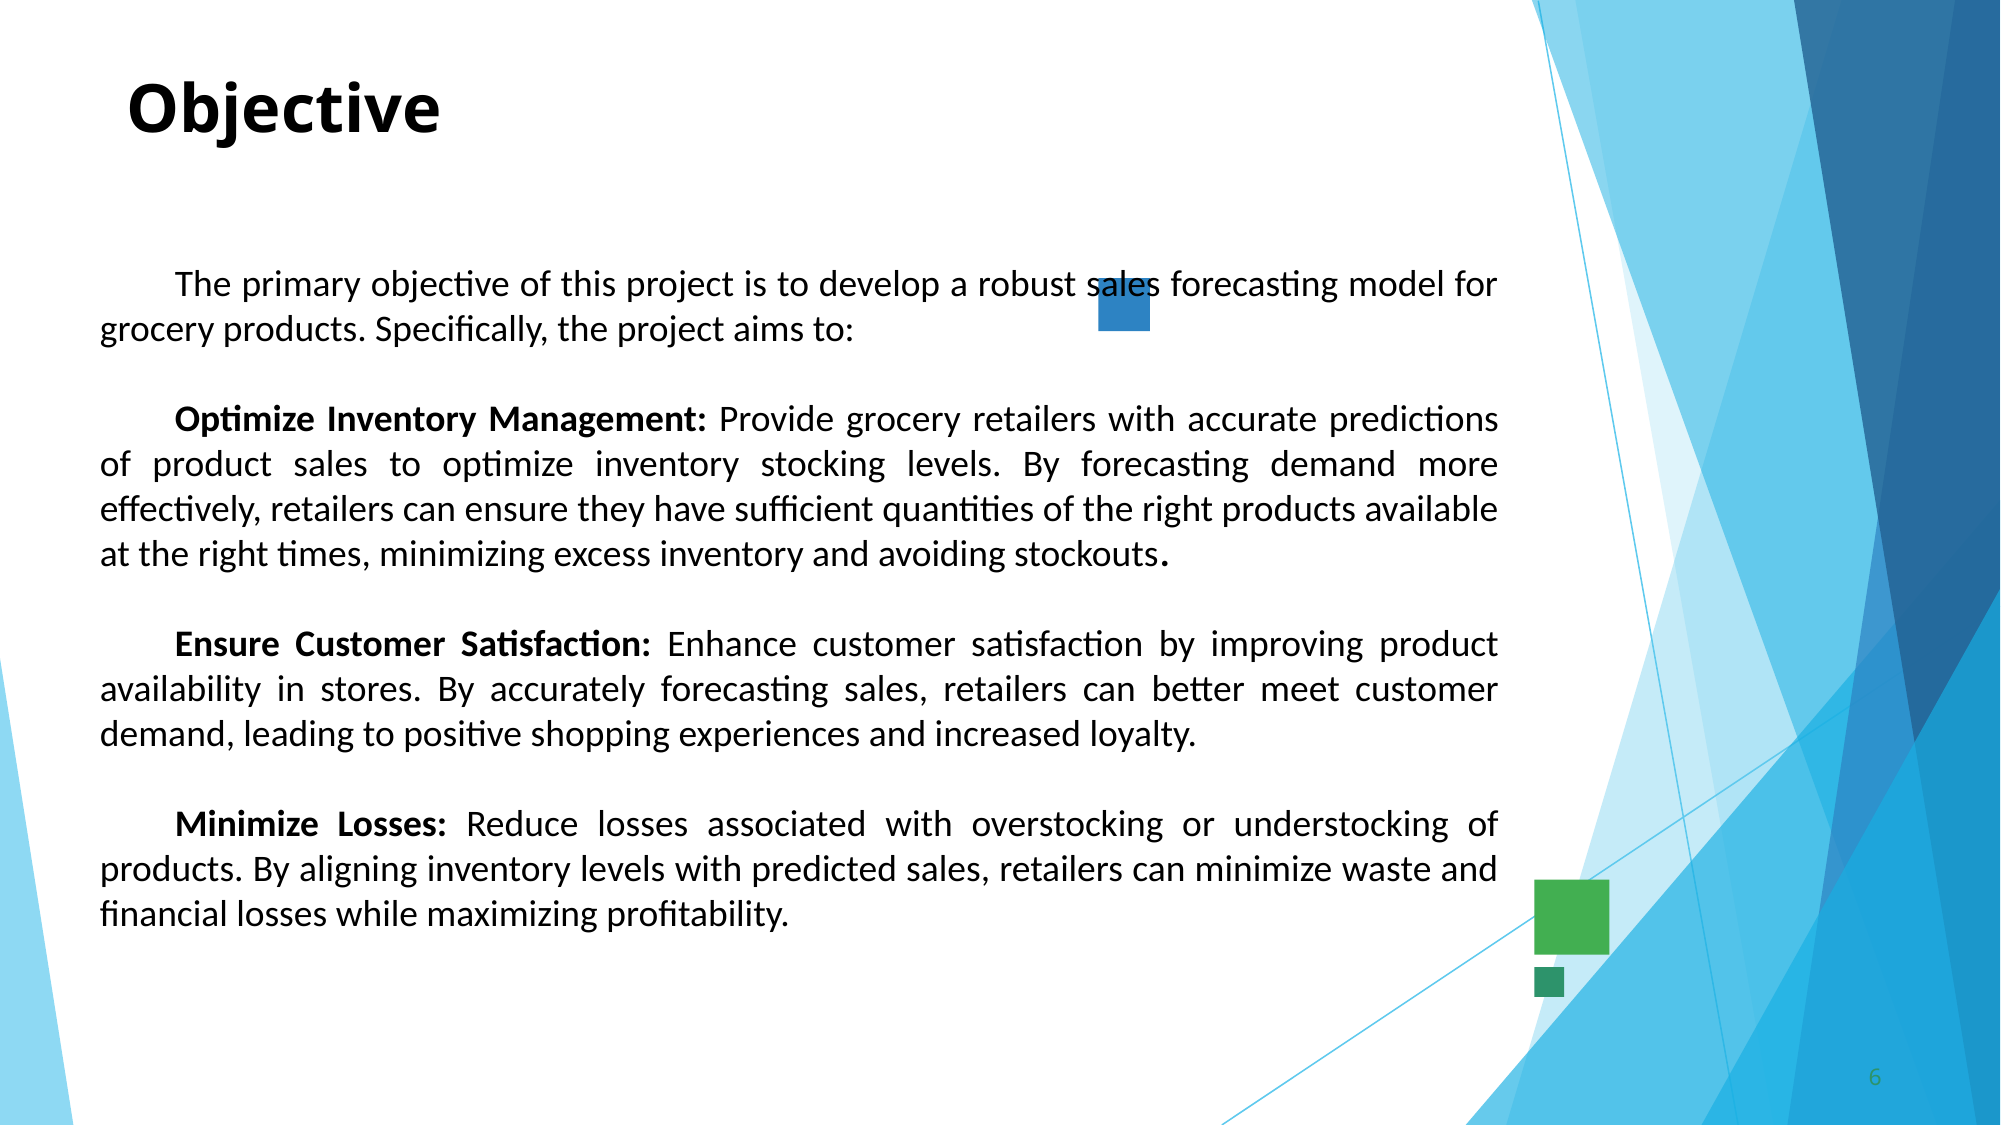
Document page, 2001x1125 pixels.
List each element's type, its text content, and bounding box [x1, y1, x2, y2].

title Objective [123, 63, 1877, 254]
list The primary objective of this project is to develop a robust sales forecasting model for grocery products. Specifically, the project aims to: Optimize Inventory Management: Provide grocery retailers with accurate predictions of product sales to optimize inventory stocking levels. By forecasting demand more effectively, retailers can ensure they have sufficient quantities of the right products available at the right times, minimizing excess inventory and avoiding stockouts. Ensure Customer Satisfaction: Enhance customer satisfaction by improving product availability in stores. By accurately forecasting sales, retailers can better meet customer demand, leading to positive shopping experiences and increased loyalty. Minimize Losses: Reduce losses associated with overstocking or understocking of products. By aligning inventory levels with predicted sales, retailers can minimize waste and financial losses while maximizing profitability. [99, 258, 1500, 1047]
text_box [1534, 879, 1610, 955]
text_box [1534, 967, 1565, 997]
slide_number 6 [1862, 1061, 1888, 1125]
